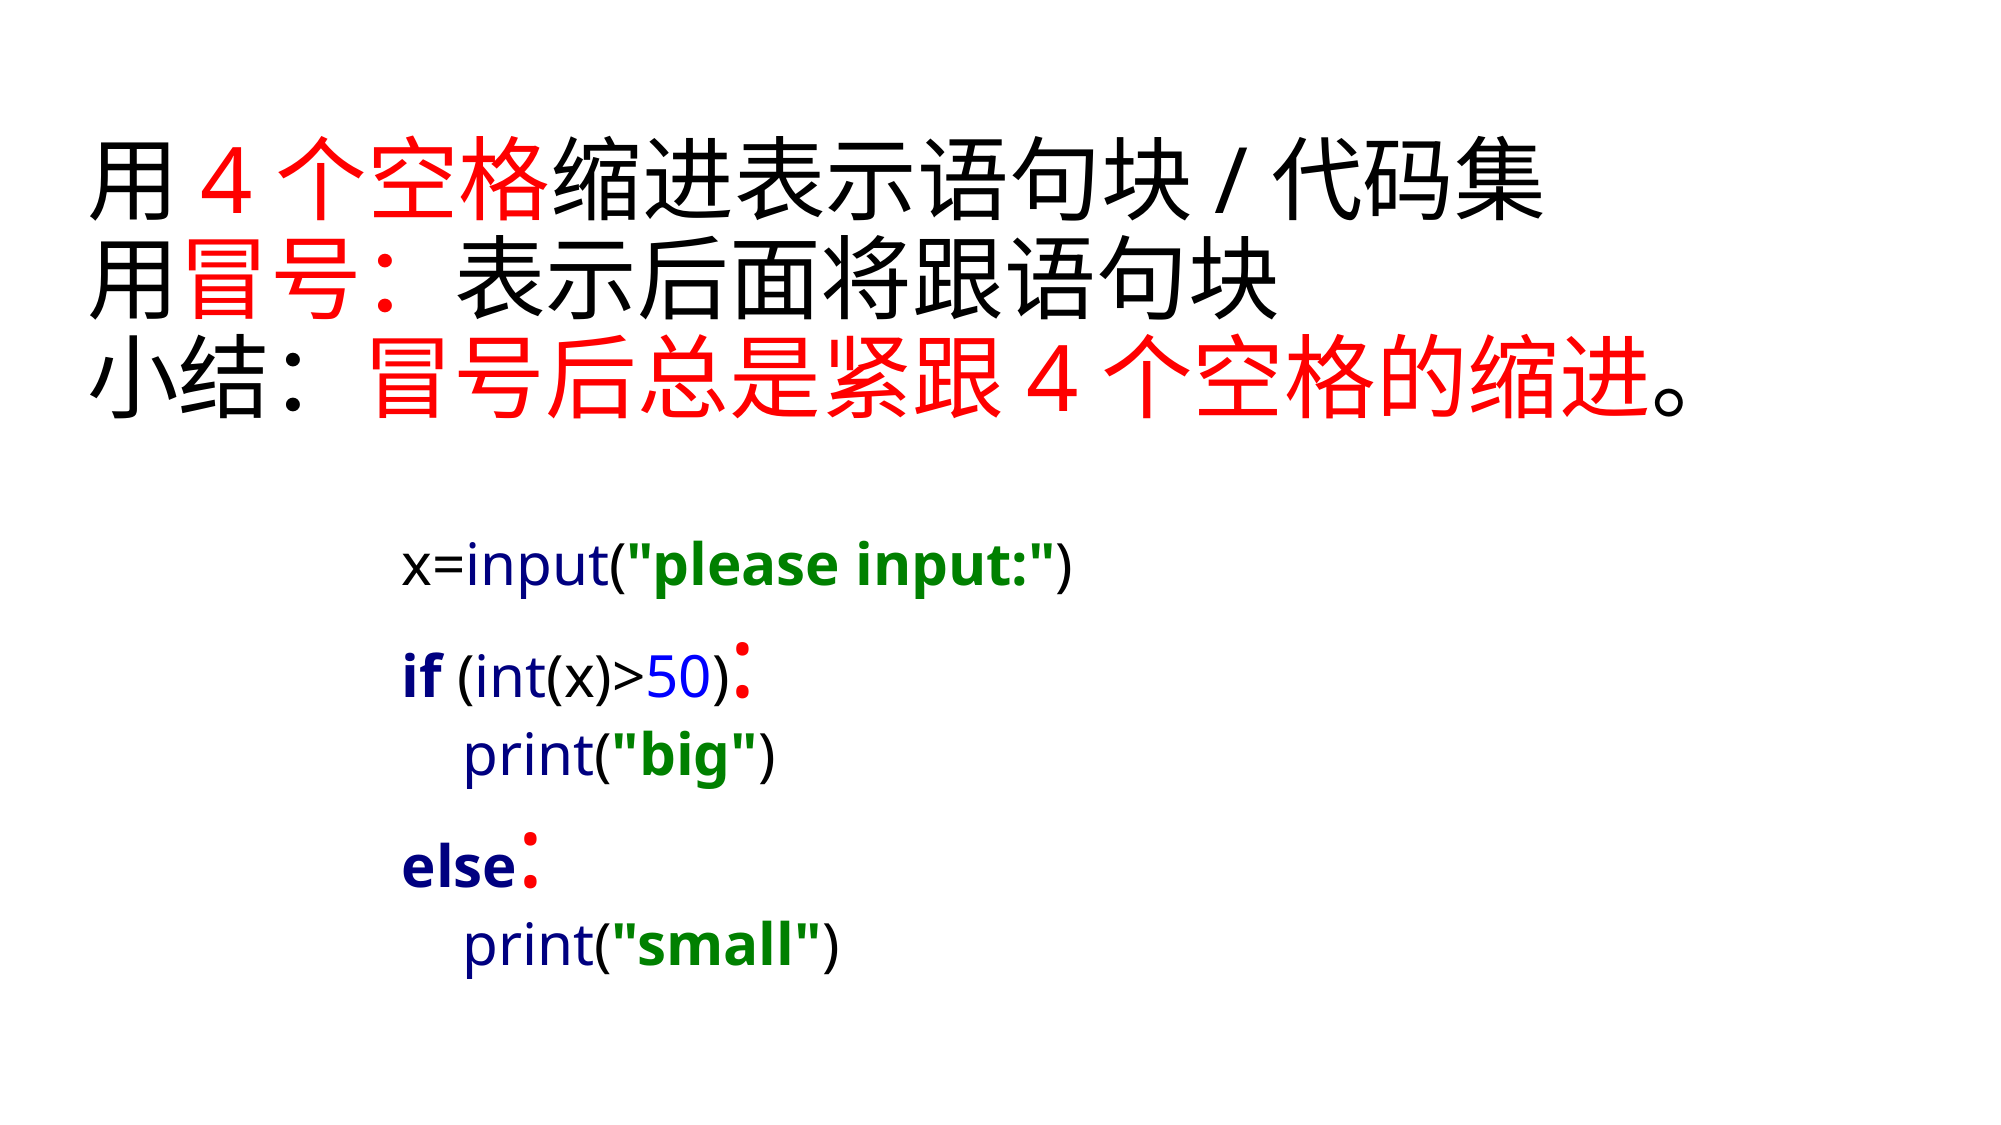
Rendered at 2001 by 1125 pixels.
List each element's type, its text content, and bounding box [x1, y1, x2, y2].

title 用4个空格缩进表示语句块/代码集 用冒号：表示后面将跟语句块 小结：冒号后总是紧跟4个空格的缩进。 [72, 82, 1807, 439]
text_box x=input("please input:") if (int(x)>50): print("big") else: print("small") [386, 519, 1432, 985]
